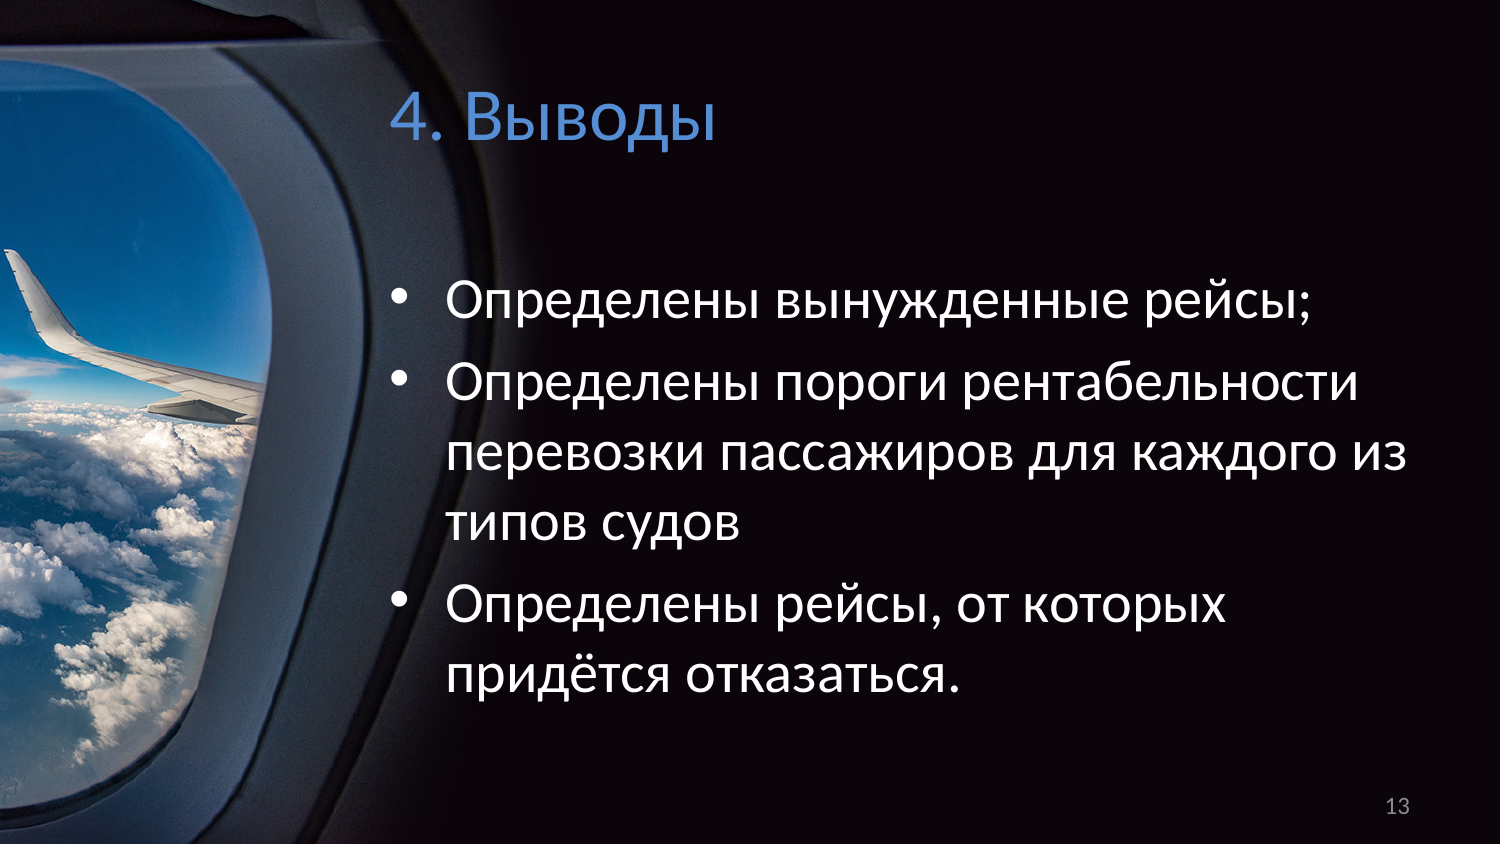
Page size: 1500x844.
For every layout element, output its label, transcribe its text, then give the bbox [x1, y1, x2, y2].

title 4. Выводы [374, 46, 1427, 171]
picture [0, 0, 1500, 844]
list Определены вынужденные рейсы; Определены пороги рентабельности перевозки пассажиров для каждого из типов судов Определены рейсы, от которых придётся отказаться. [374, 171, 1427, 798]
slide_number 13 [1074, 782, 1425, 827]
